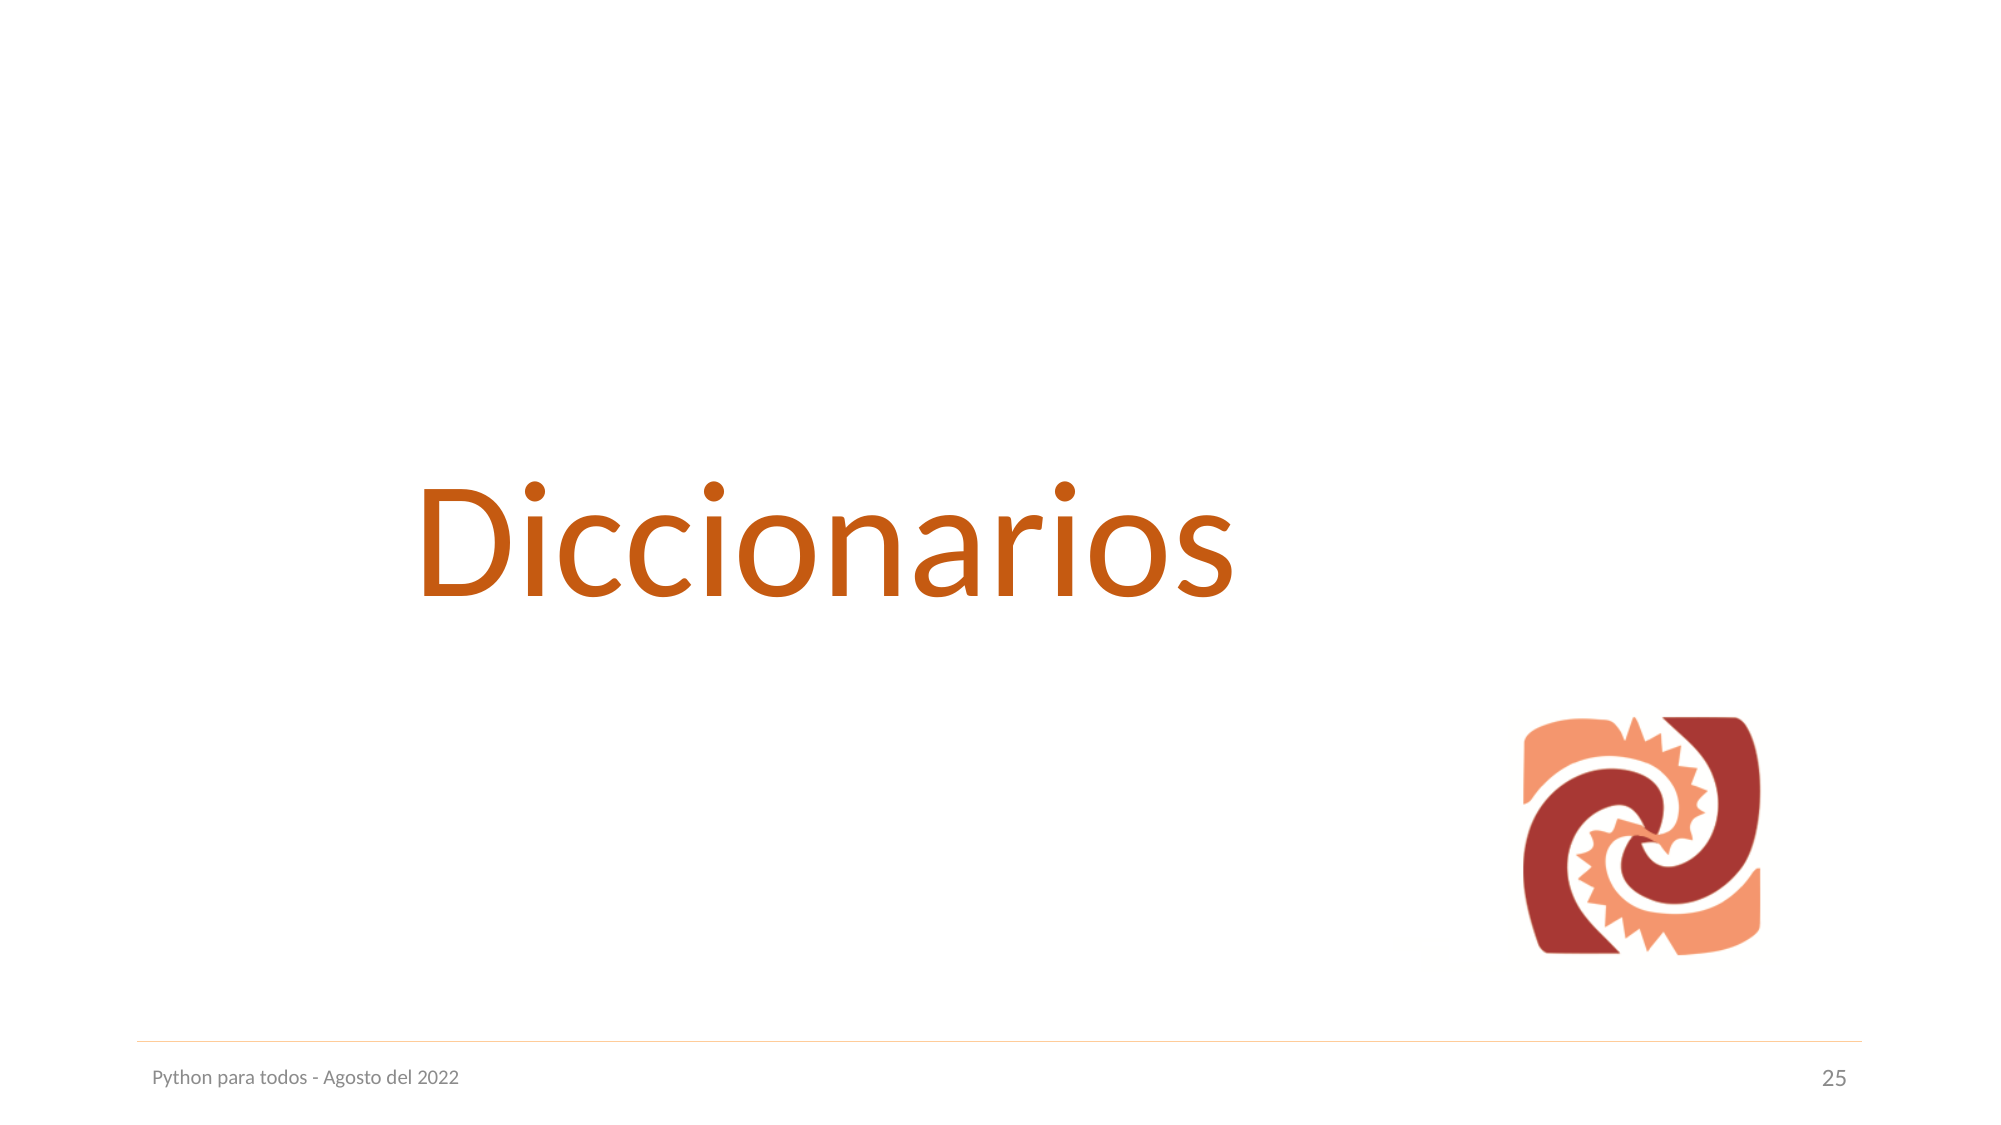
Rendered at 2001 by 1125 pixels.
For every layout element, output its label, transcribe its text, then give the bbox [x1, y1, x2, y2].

list Diccionarios [137, 445, 1515, 600]
footer Python para todos - Agosto del 2022 [137, 1046, 1412, 1106]
slide_number 25 [1412, 1046, 1863, 1106]
picture [1393, 662, 1882, 1038]
